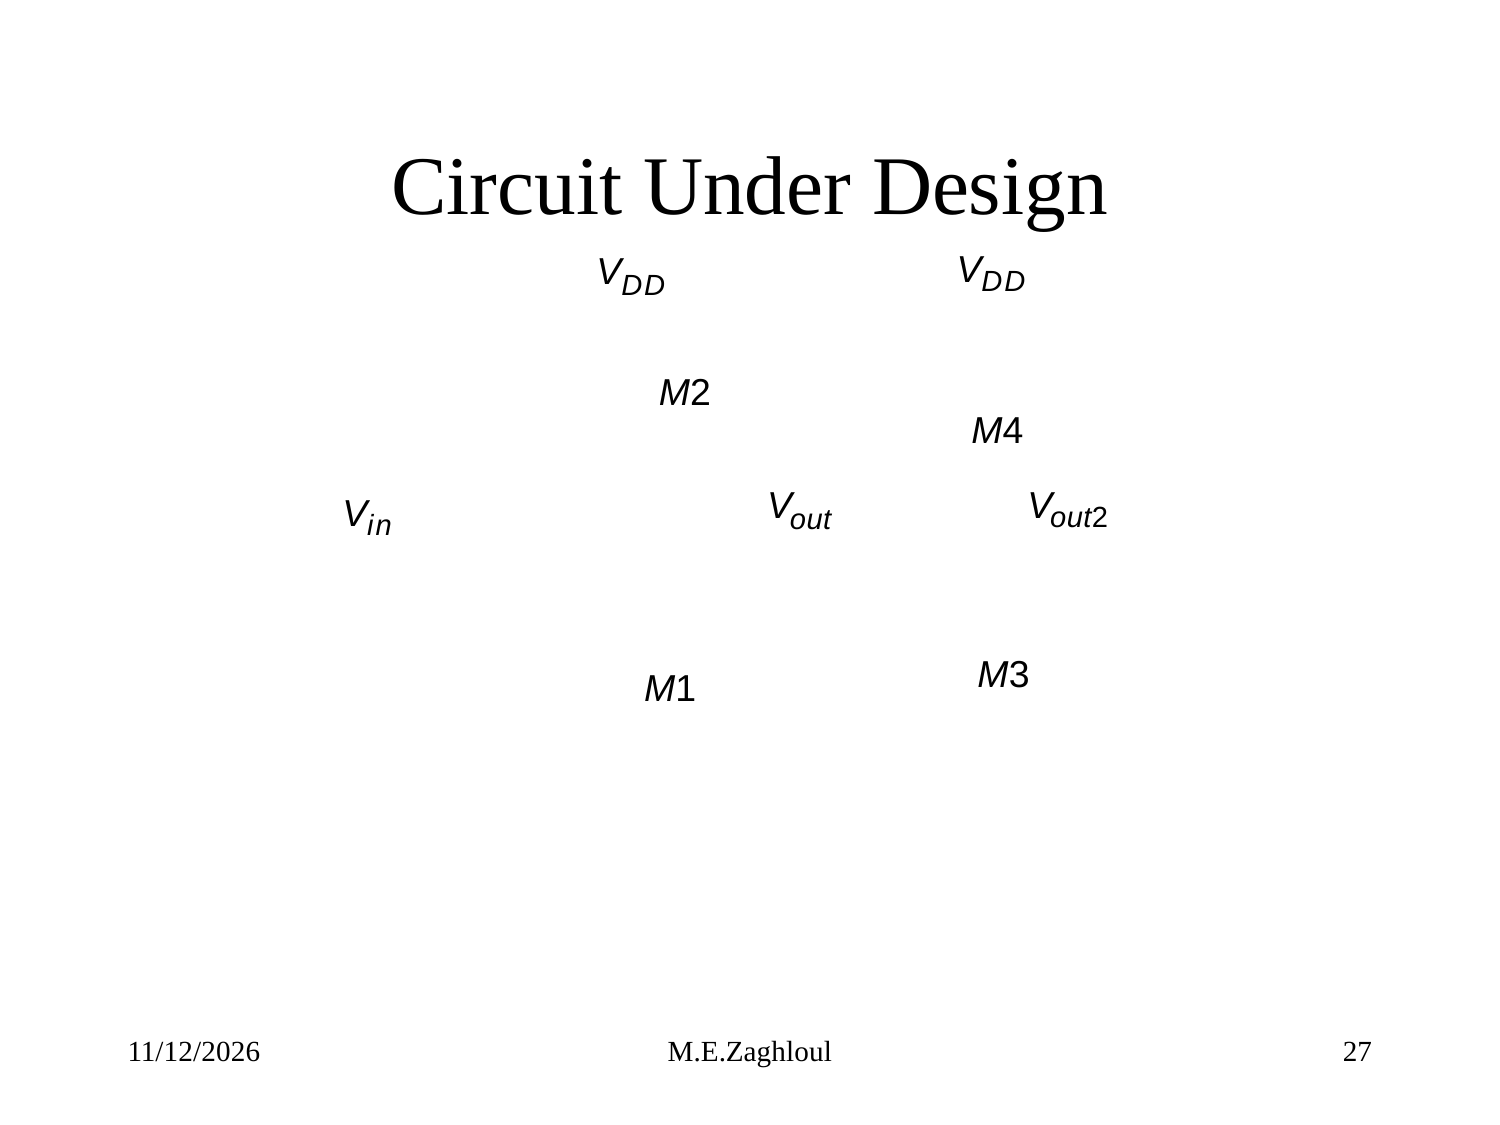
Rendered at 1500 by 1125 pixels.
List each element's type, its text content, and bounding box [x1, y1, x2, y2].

title Circuit Under Design [112, 125, 1388, 238]
slide_number 27 [1074, 1024, 1388, 1101]
footer M.E.Zaghloul [512, 1024, 988, 1101]
picture [337, 248, 1113, 833]
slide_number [112, 1024, 426, 1101]
